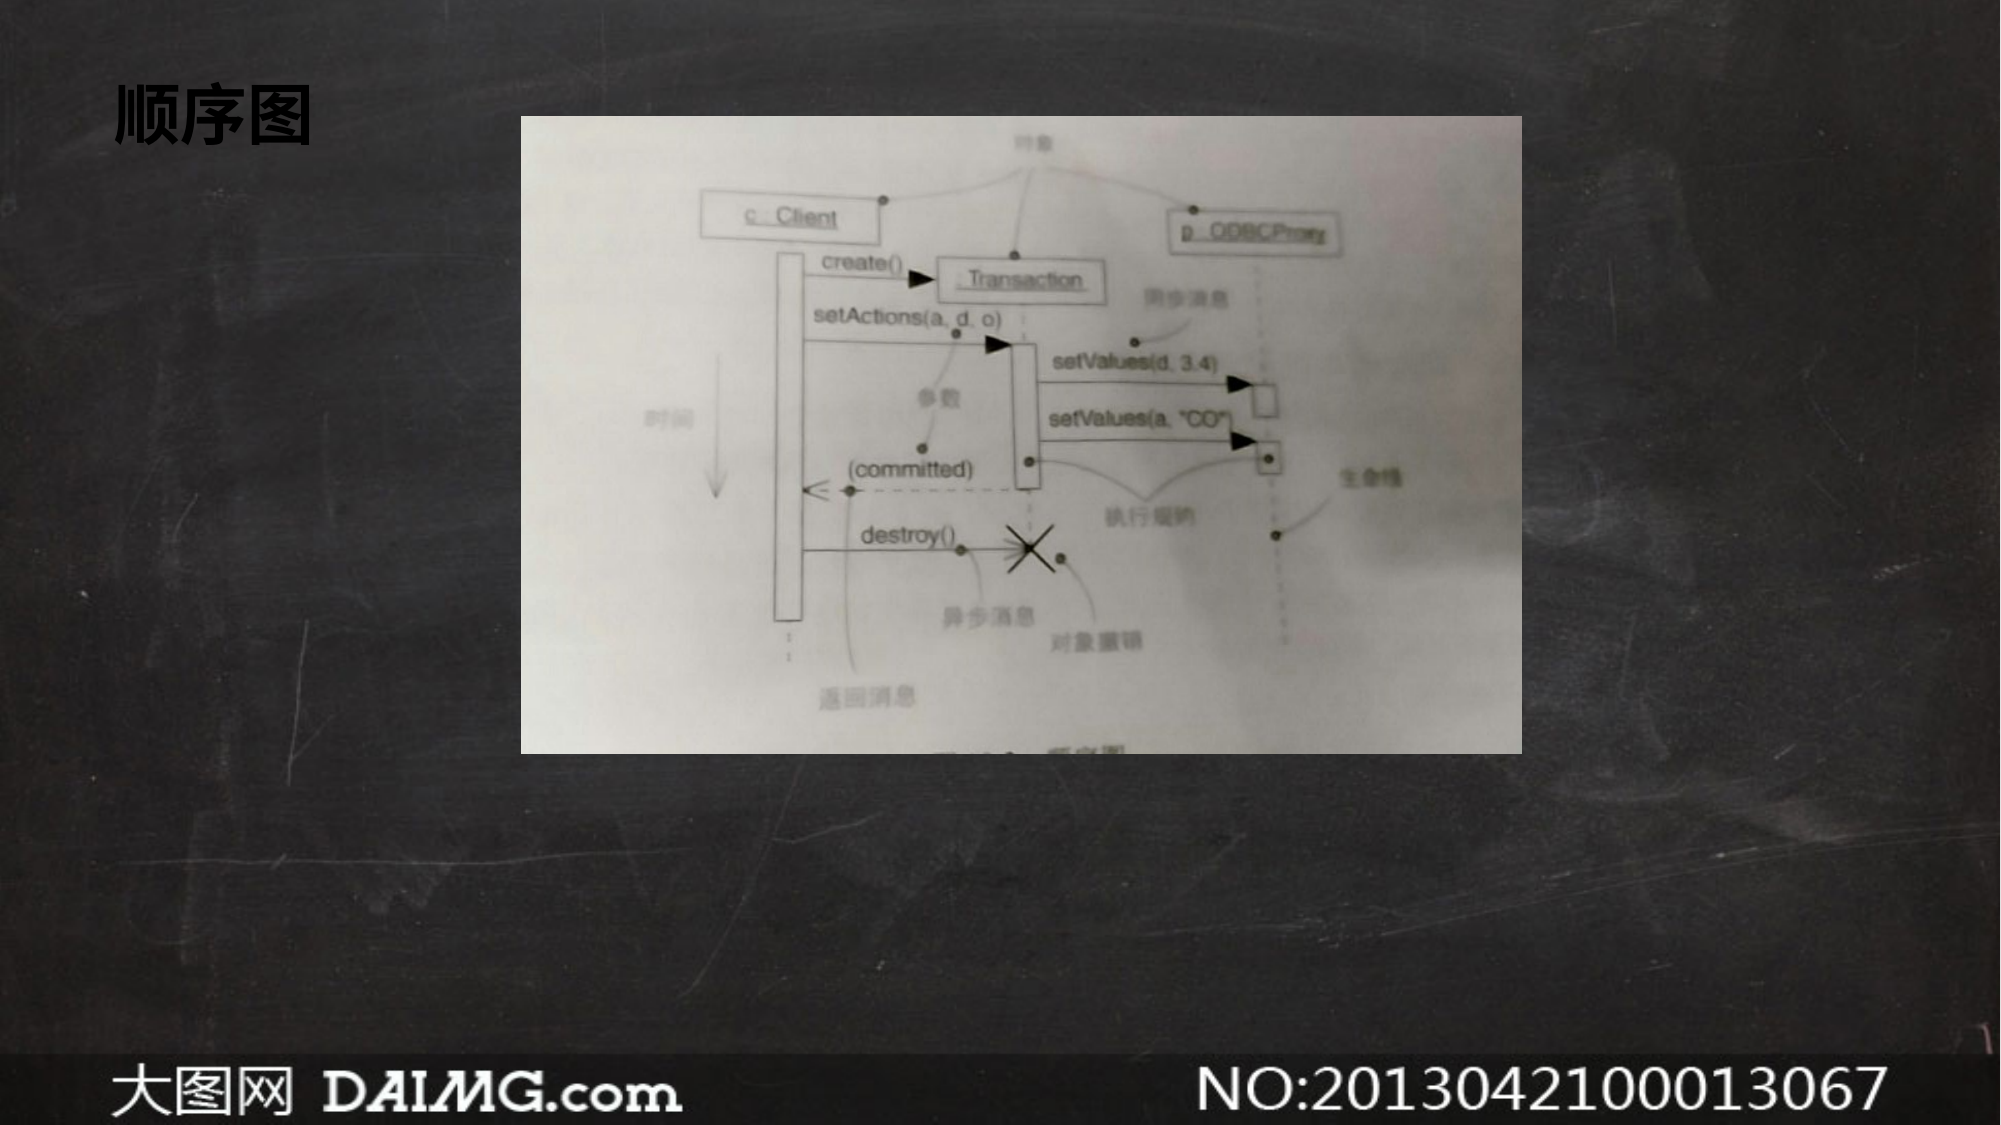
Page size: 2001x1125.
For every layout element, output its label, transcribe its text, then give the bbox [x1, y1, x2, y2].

picture [0, 0, 2001, 1125]
text_box 顺序图 [114, 32, 1738, 243]
